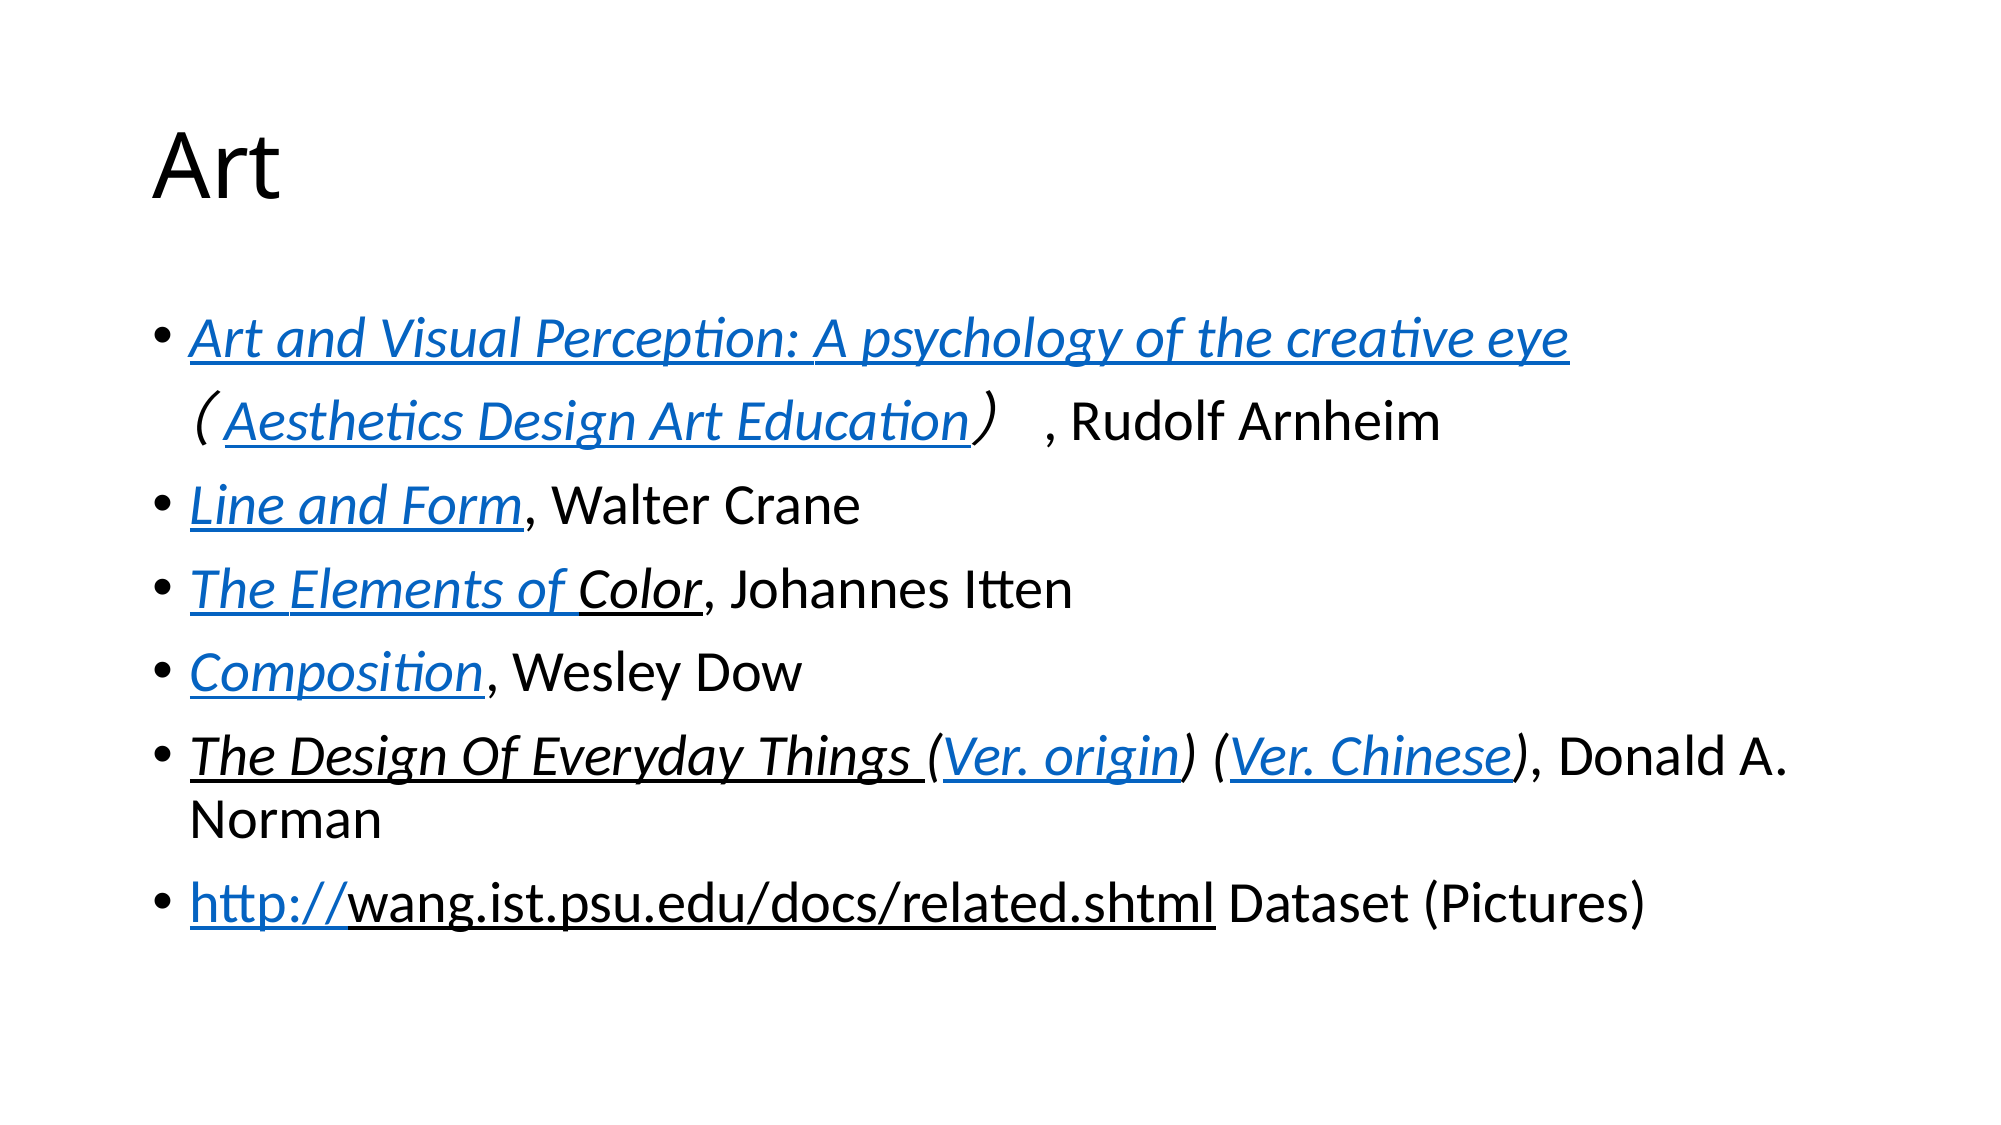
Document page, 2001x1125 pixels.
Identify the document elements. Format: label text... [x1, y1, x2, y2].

list Art and Visual Perception: A psychology of the creative eye （Aesthetics Design Art Education）, Rudolf Arnheim Line and Form, Walter Crane The Elements of Color, Johannes Itten Composition, Wesley Dow The Design Of Everyday Things (Ver. origin) (Ver. Chinese), Donald A. Norman http://wang.ist.psu.edu/docs/related.shtml Dataset (Pictures) [137, 299, 1863, 1014]
title Art [137, 59, 1863, 278]
